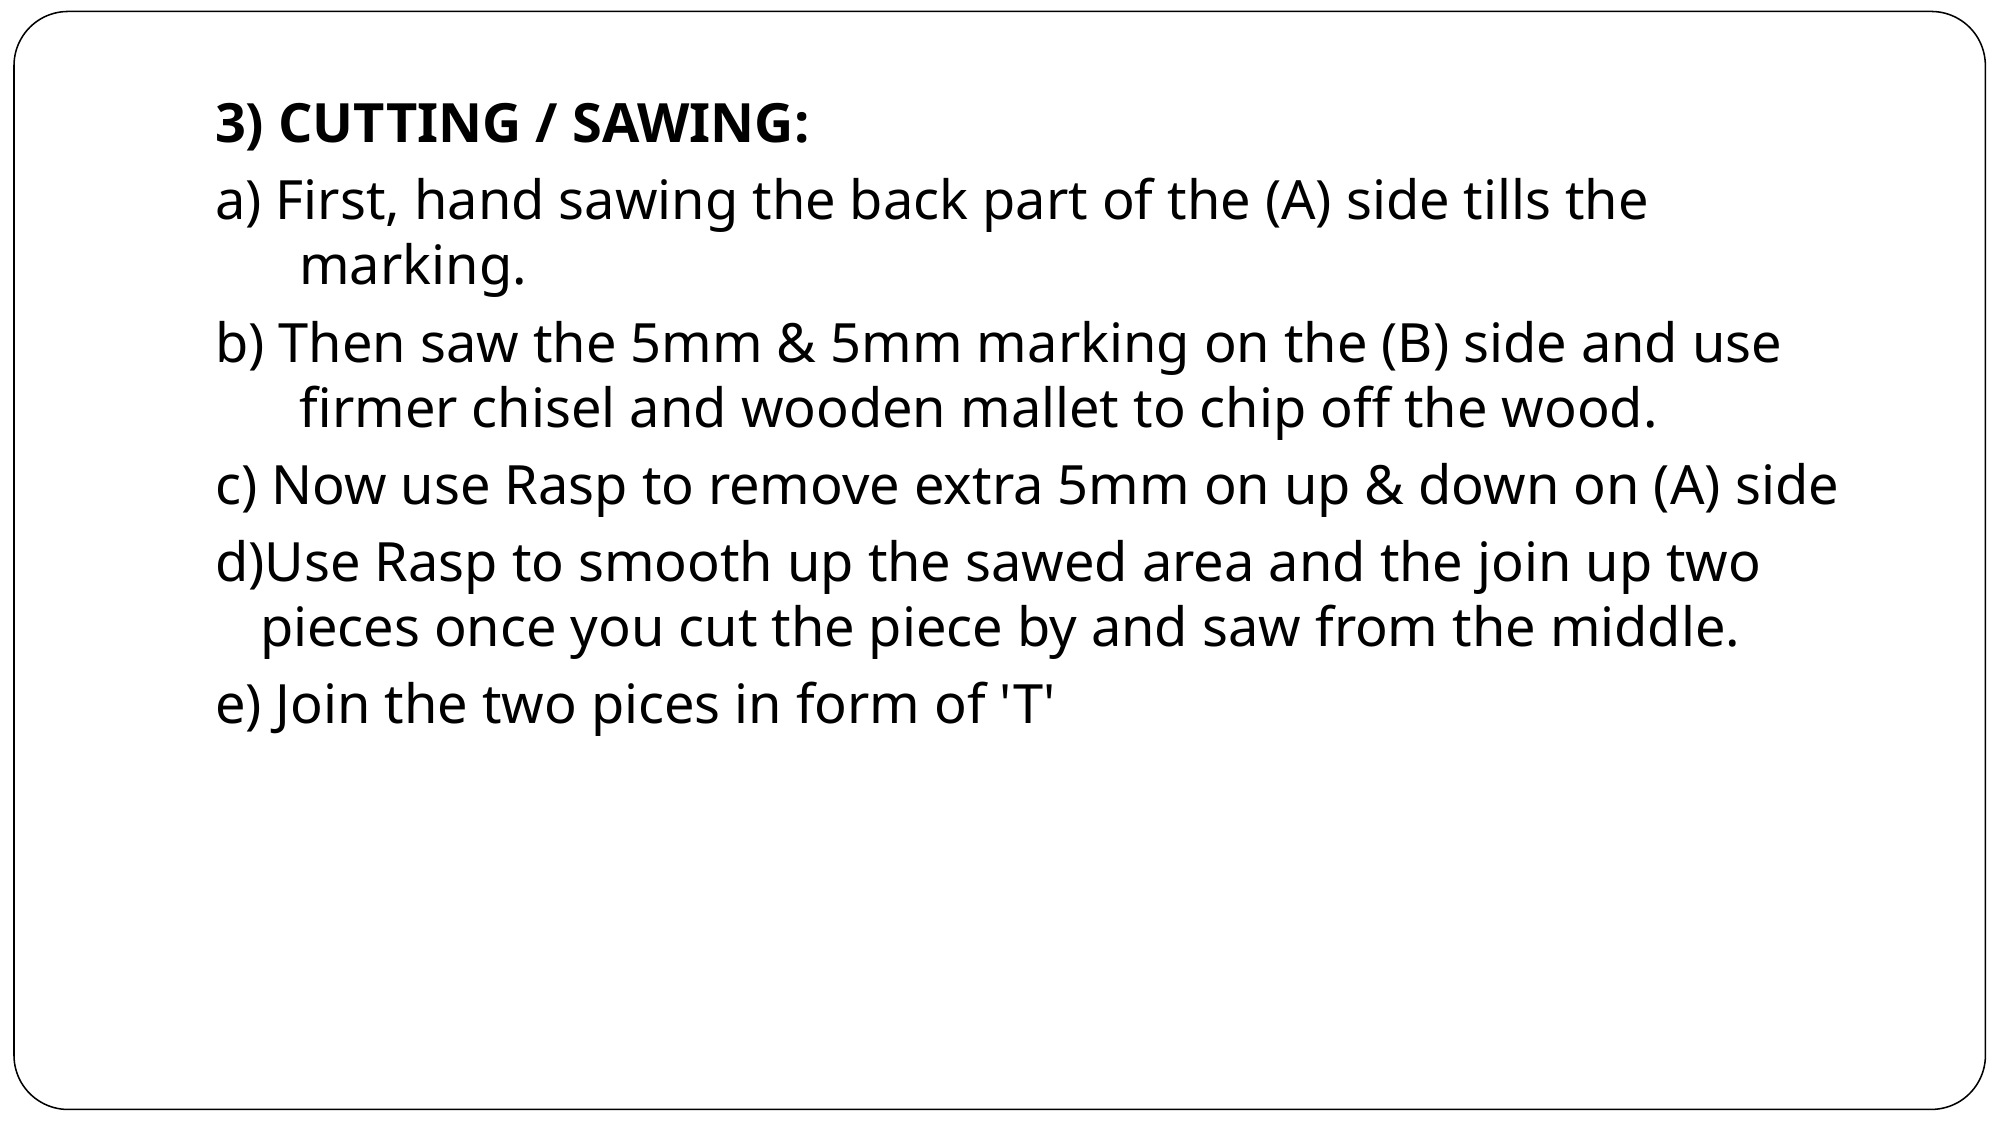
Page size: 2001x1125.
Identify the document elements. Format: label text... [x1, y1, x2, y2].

list 3) CUTTING / SAWING: a) First, hand sawing the back part of the (A) side tills the marking. b) Then saw the 5mm & 5mm marking on the (B) side and use firmer chisel and wooden mallet to chip off the wood. c) Now use Rasp to remove extra 5mm on up & down on (A) side d)Use Rasp to smooth up the sawed area and the join up two pieces once you cut the piece by and saw from the middle. e) Join the two pices in form of 'T' [200, 80, 1900, 988]
